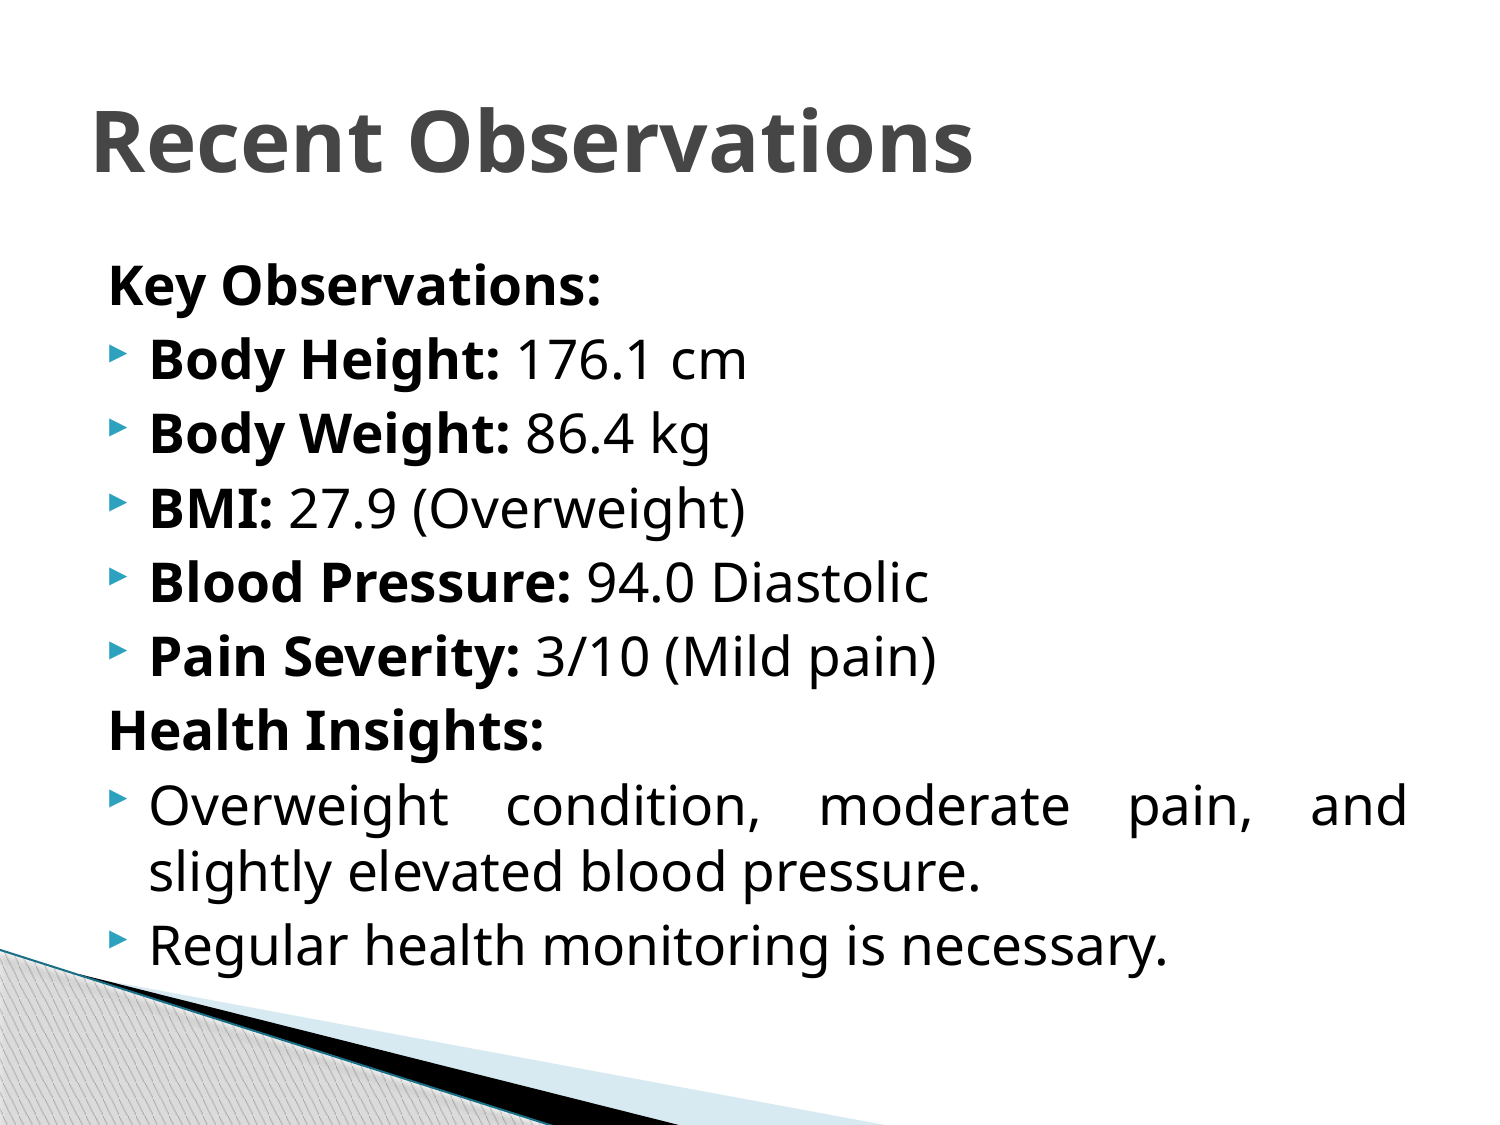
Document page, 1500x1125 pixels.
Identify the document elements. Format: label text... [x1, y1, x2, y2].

title Recent Observations [75, 45, 1425, 233]
list Key Observations: Body Height: 176.1 cm Body Weight: 86.4 kg BMI: 27.9 (Overweight) Blood Pressure: 94.0 Diastolic Pain Severity: 3/10 (Mild pain) Health Insights: Overweight condition, moderate pain, and slightly elevated blood pressure. Regular health monitoring is necessary. [75, 243, 1425, 986]
